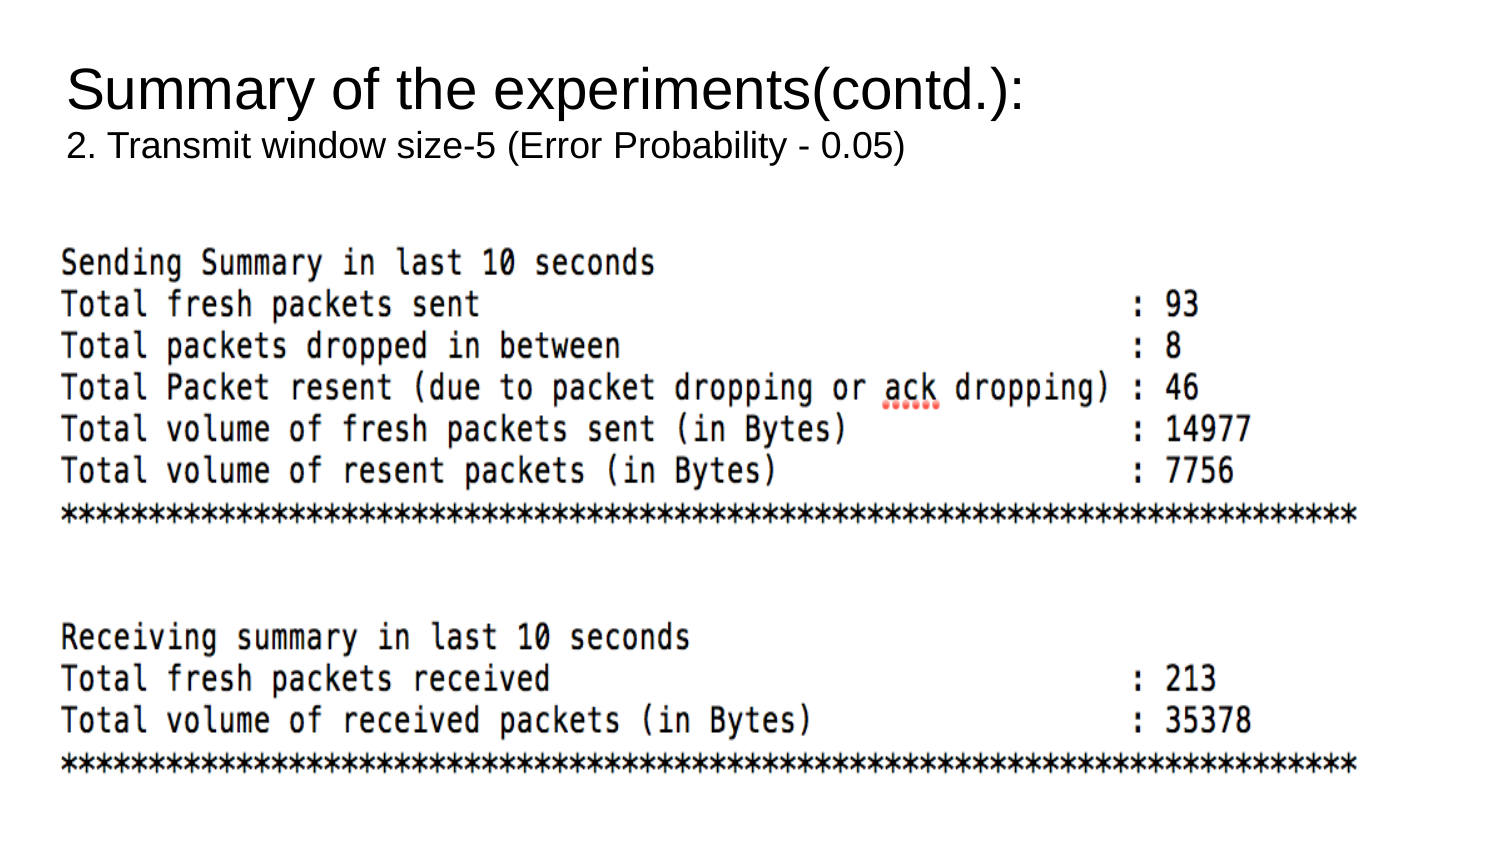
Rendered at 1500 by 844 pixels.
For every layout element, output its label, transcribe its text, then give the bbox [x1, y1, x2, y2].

picture [61, 227, 1373, 800]
title Summary of the experiments(contd.): 2. Transmit window size-5 (Error Probability - 0.05) [51, 36, 1449, 220]
